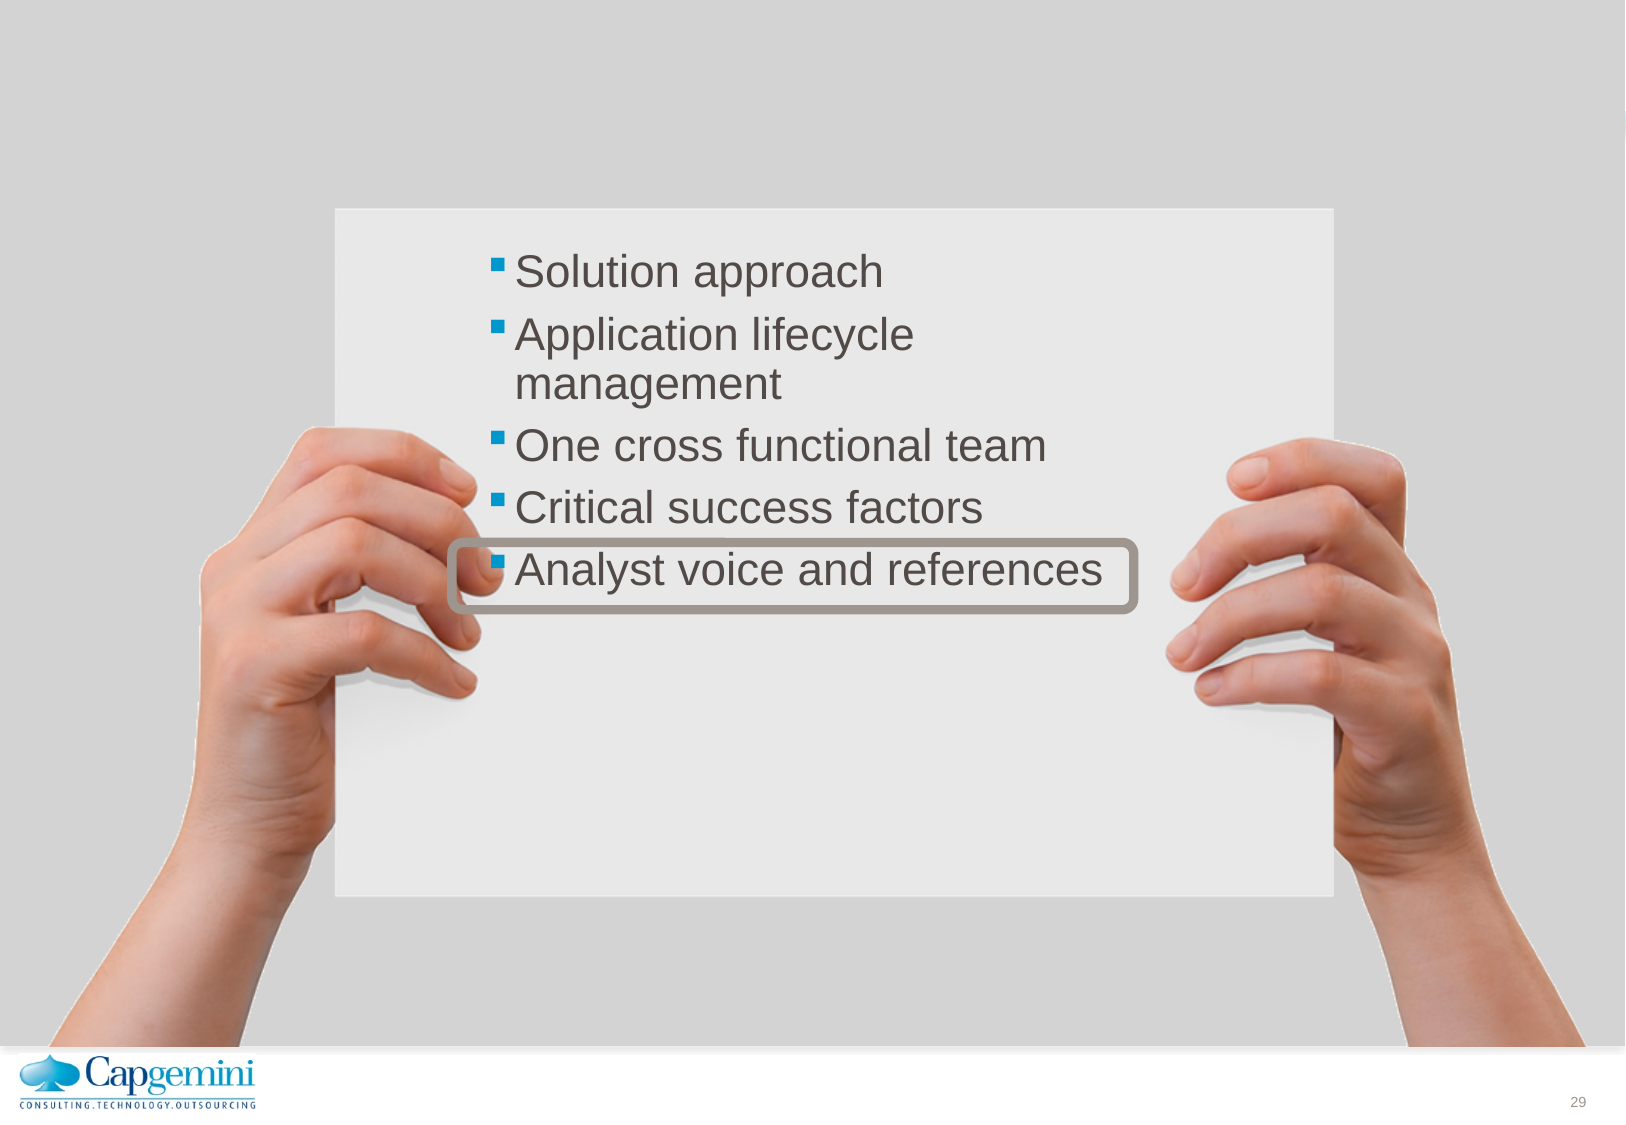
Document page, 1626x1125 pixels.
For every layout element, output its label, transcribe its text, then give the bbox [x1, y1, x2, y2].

picture [19, 1053, 256, 1110]
text_box [449, 540, 1136, 612]
list Solution approach Application lifecycle management One cross functional team Critical success factors Analyst voice and references [469, 236, 1198, 817]
picture [0, 140, 1625, 1047]
